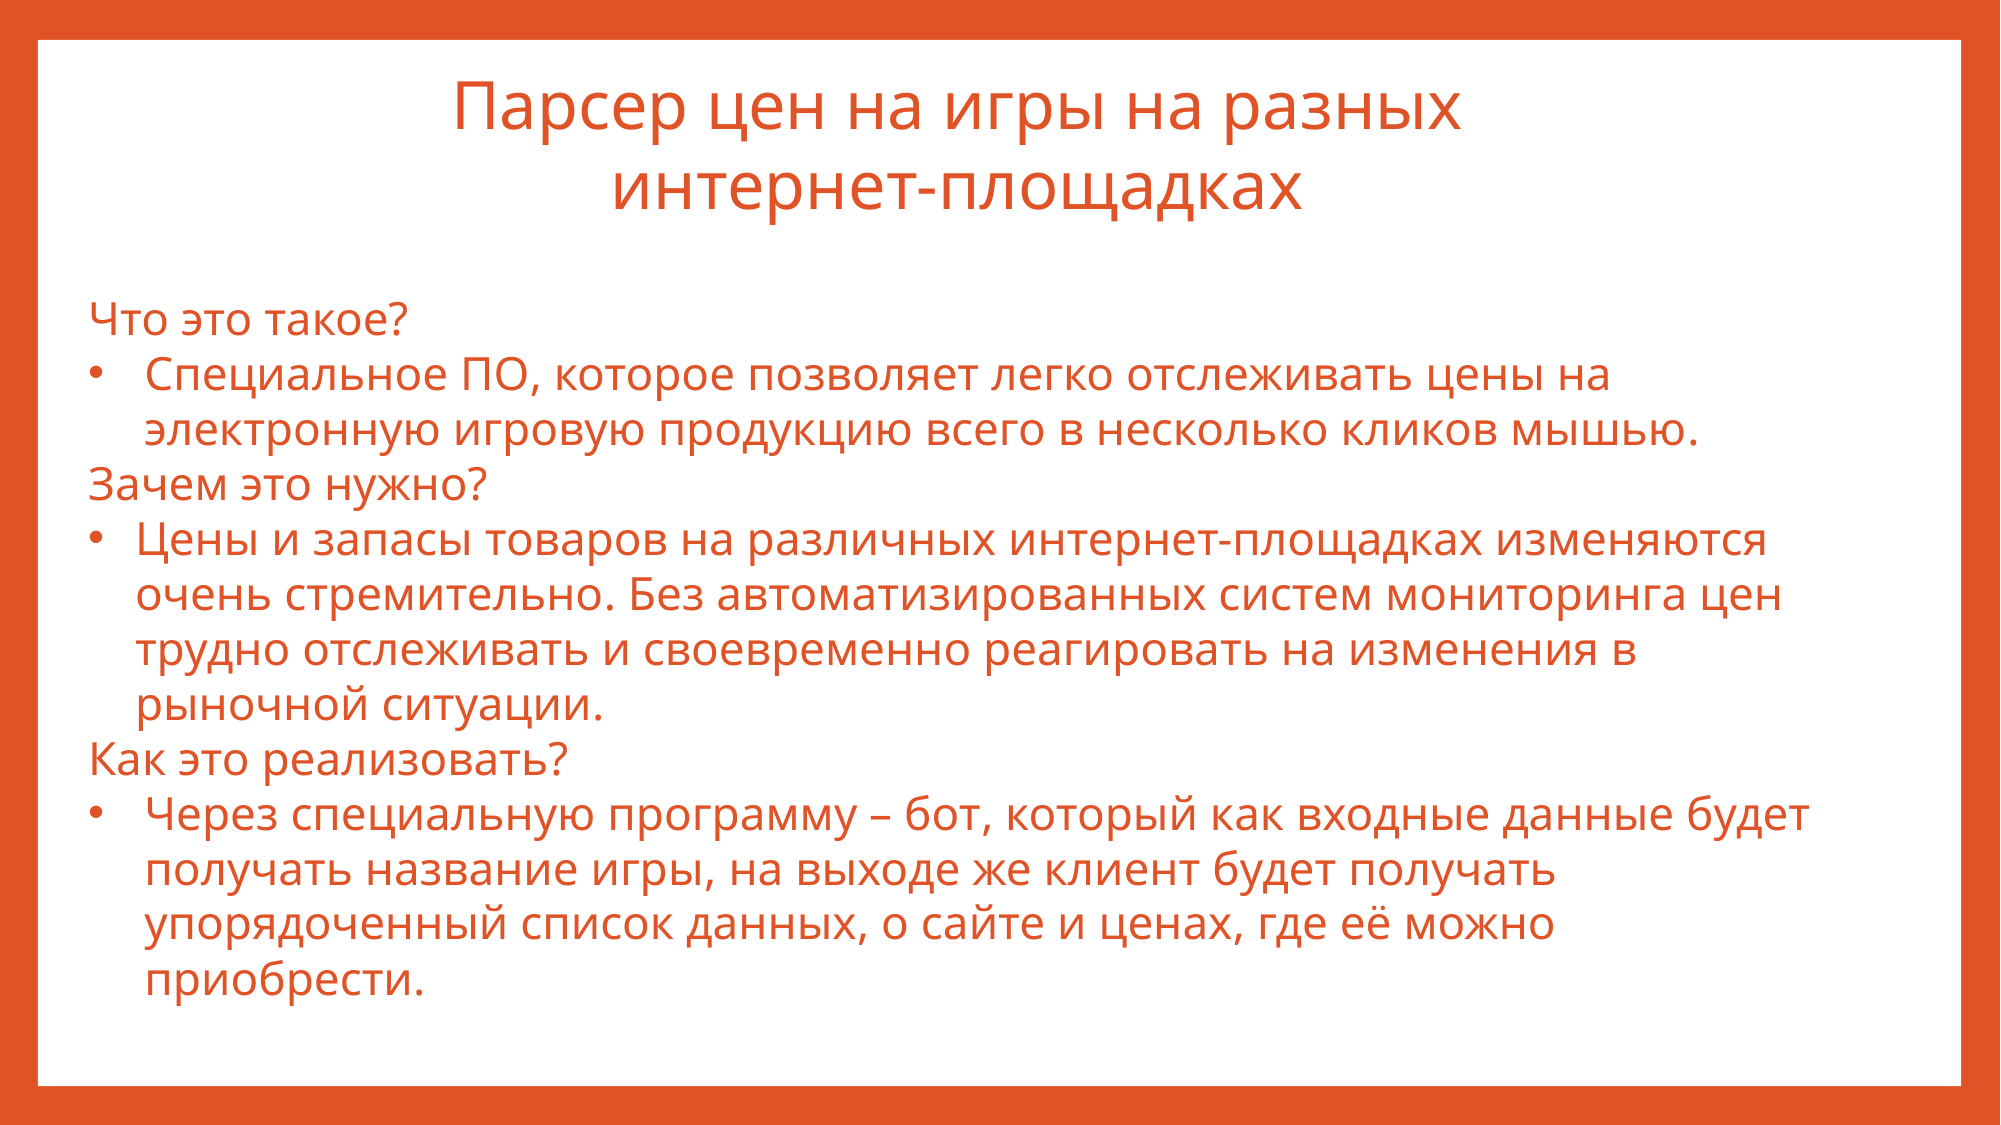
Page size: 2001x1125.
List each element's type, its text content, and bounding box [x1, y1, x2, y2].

text_box Что это такое? Специальное ПО, которое позволяет легко отслеживать цены на электронную игровую продукцию всего в несколько кликов мышью. Зачем это нужно? Цены и запасы товаров на различных интернет-площадках изменяются очень стремительно. Без автоматизированных систем мониторинга цен трудно отслеживать и своевременно реагировать на изменения в рыночной ситуации. Как это реализовать? Через специальную программу – бот, который как входные данные будет получать название игры, на выходе же клиент будет получать упорядоченный список данных, о сайте и ценах, где её можно приобрести. [73, 282, 1842, 1112]
text_box Парсер цен на игры на разных интернет-площадках [375, 55, 1540, 231]
